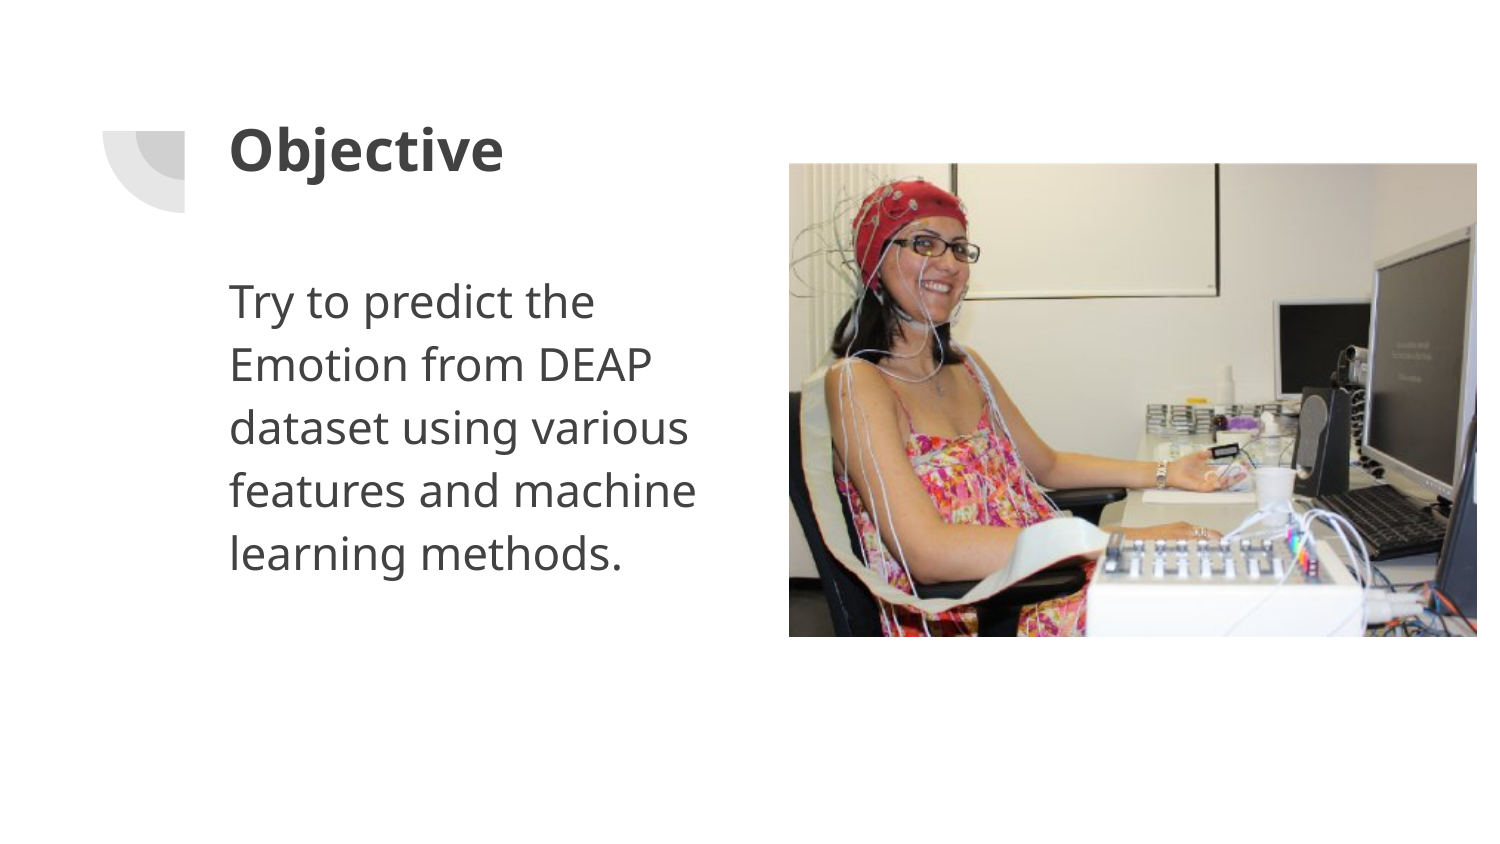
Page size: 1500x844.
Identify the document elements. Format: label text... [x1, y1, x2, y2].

title Objective [213, 98, 1368, 263]
picture [789, 163, 1478, 637]
list Try to predict the Emotion from DEAP dataset using various features and machine learning methods. [213, 249, 763, 744]
